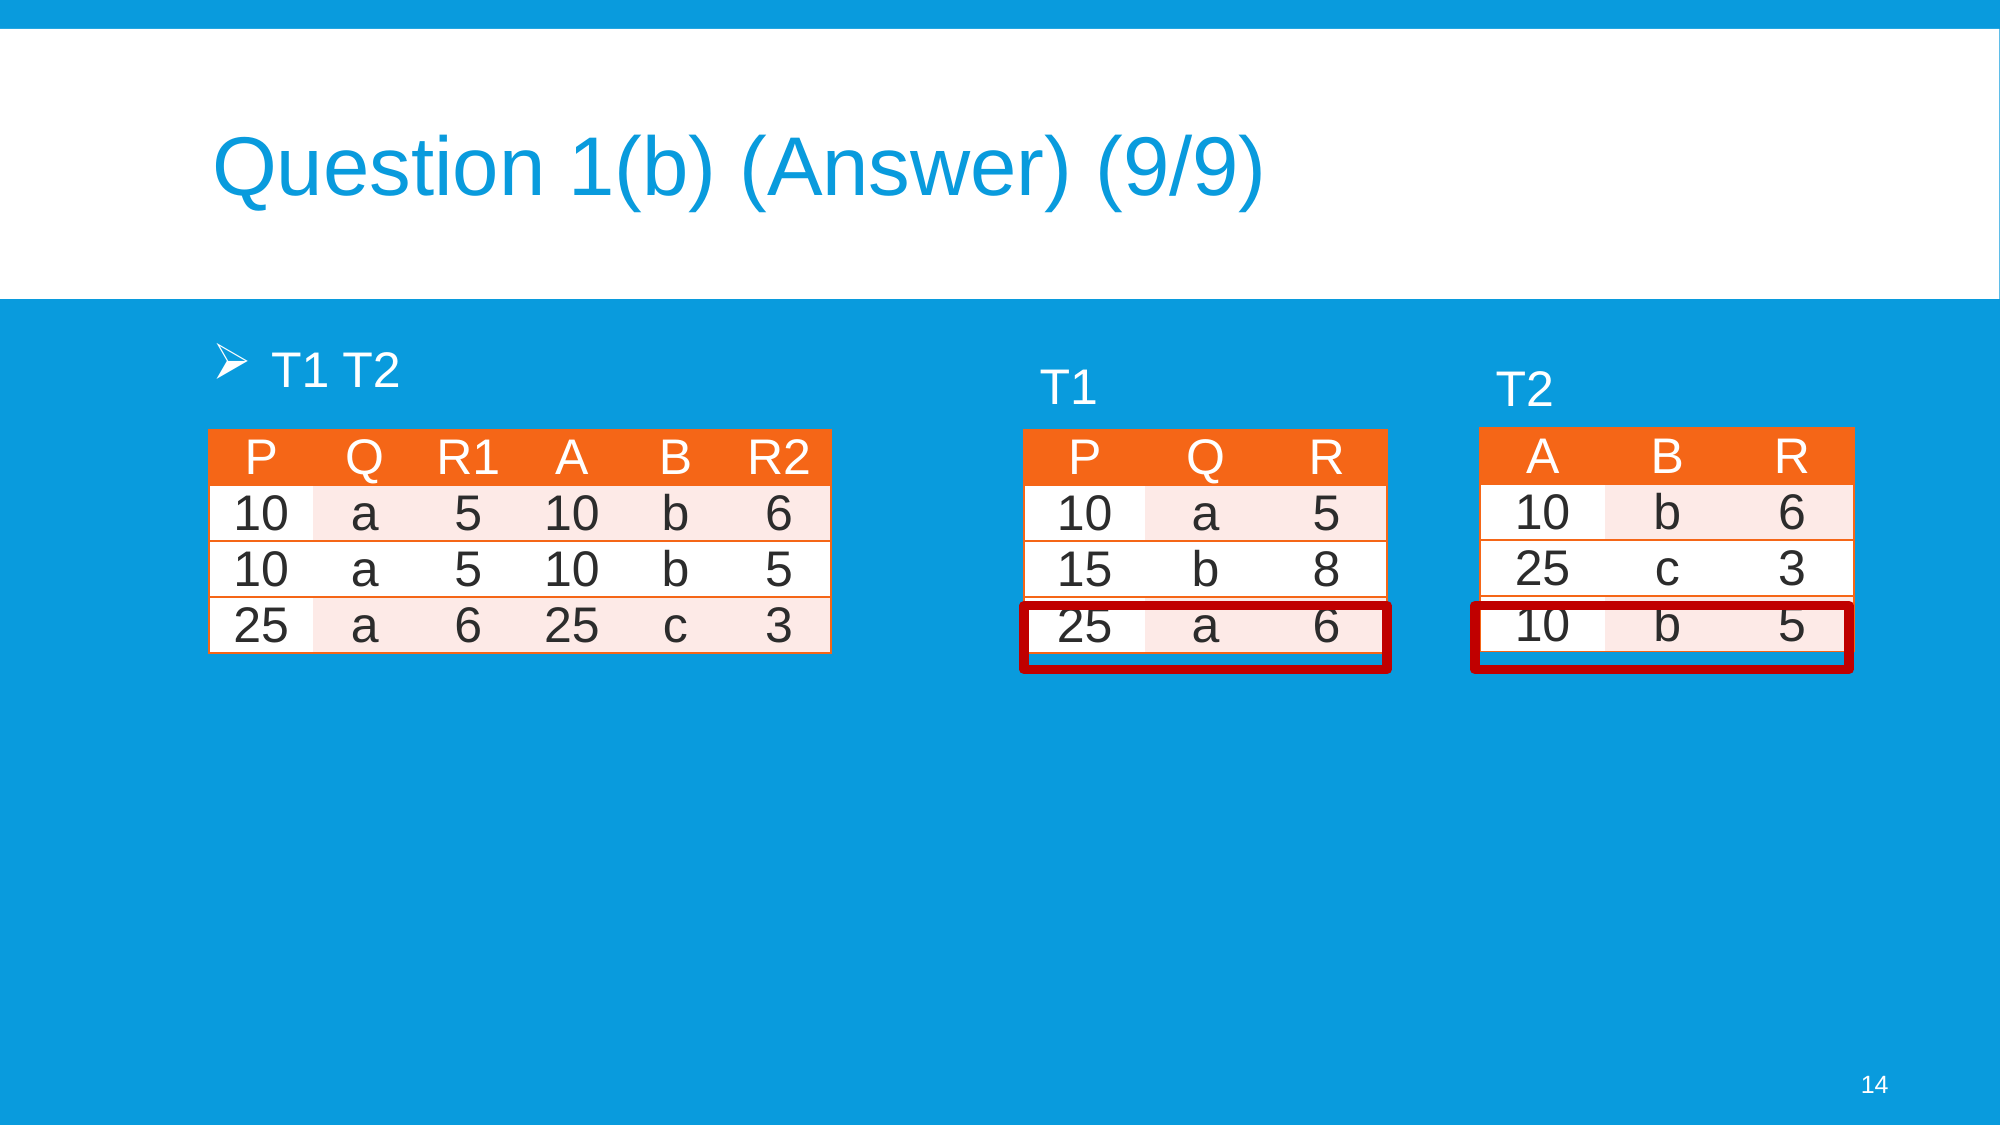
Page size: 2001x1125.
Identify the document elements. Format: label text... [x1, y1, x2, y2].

table_cell 15 [1025, 542, 1145, 596]
table_cell 25 [210, 598, 313, 652]
text_box [1474, 605, 1850, 670]
table_cell c [624, 598, 727, 652]
table_cell a [313, 486, 417, 540]
table_cell a [1145, 486, 1266, 540]
table_header P [1025, 430, 1145, 484]
table_cell c [1605, 541, 1730, 595]
table_header Q [1145, 430, 1266, 484]
table_header B [1605, 429, 1730, 483]
table_cell 25 [1025, 598, 1145, 605]
table_cell 5 [1266, 486, 1386, 540]
table_cell 10 [210, 542, 313, 596]
table_cell 8 [1266, 542, 1386, 596]
table_cell 5 [417, 542, 520, 596]
table_header A [520, 430, 624, 484]
table_cell 5 [417, 486, 520, 540]
table_cell 6 [417, 598, 520, 652]
table_cell 6 [727, 486, 830, 540]
table_cell 10 [210, 486, 313, 540]
table_header R [1730, 429, 1853, 483]
table_cell 25 [1481, 541, 1605, 595]
table_header A [1481, 429, 1605, 483]
table_cell 3 [1730, 541, 1853, 595]
picture [1020, 602, 1391, 673]
table_cell b [1605, 597, 1730, 605]
table_header R1 [417, 430, 520, 484]
table_cell 25 [520, 598, 624, 652]
table_cell a [313, 598, 417, 652]
table_cell 10 [520, 486, 624, 540]
table_cell 5 [727, 542, 830, 596]
table_cell 10 [520, 542, 624, 596]
table_cell 6 [1730, 485, 1853, 539]
table_cell a [1145, 598, 1266, 605]
table_header R2 [727, 430, 830, 484]
table_cell b [1605, 485, 1730, 539]
table_header B [624, 430, 727, 484]
table_cell b [1145, 542, 1266, 596]
table_header R [1266, 430, 1386, 484]
text_box T2 [1480, 348, 1583, 424]
text_box T1 [1024, 347, 1113, 423]
slide_number 14 [1748, 1053, 1904, 1114]
table_cell 6 [1266, 598, 1386, 605]
table_cell 5 [1730, 597, 1853, 651]
table_cell b [624, 542, 727, 596]
table_cell a [313, 542, 417, 596]
title Question 1(b) (Answer) (9/9) [197, 46, 1803, 295]
table_cell 10 [1481, 597, 1605, 605]
table_cell b [624, 486, 727, 540]
table_header P [210, 430, 313, 484]
table_cell 10 [1481, 485, 1605, 539]
picture [1471, 602, 1853, 673]
text_box [1023, 605, 1388, 670]
table_cell 10 [1025, 486, 1145, 540]
table_cell 3 [727, 598, 830, 652]
table_header Q [313, 430, 417, 484]
